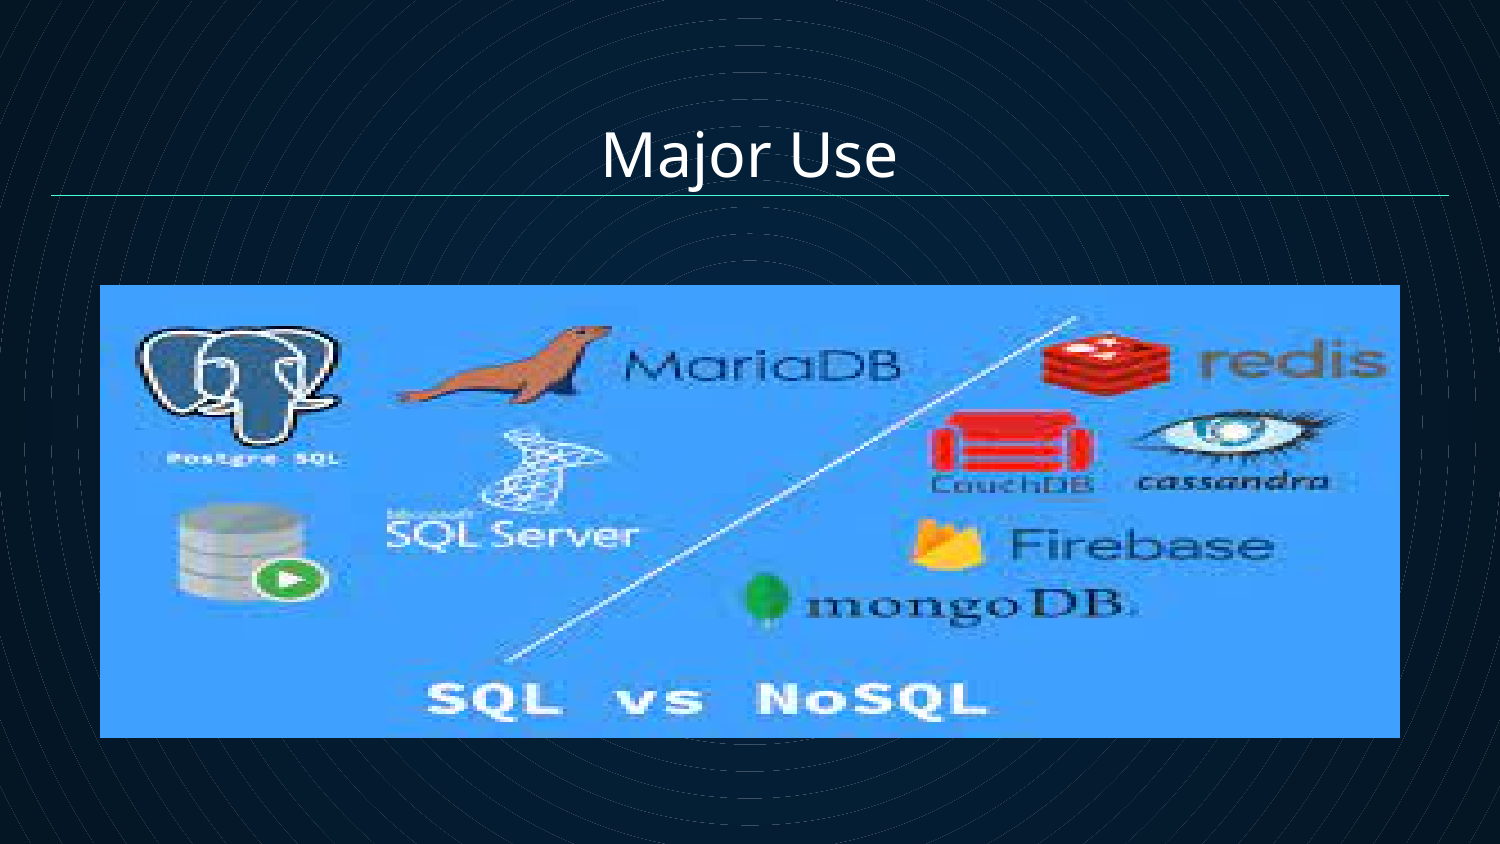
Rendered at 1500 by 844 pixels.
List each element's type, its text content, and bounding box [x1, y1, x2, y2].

picture [100, 284, 1400, 738]
title Major Use [51, 202, 1449, 206]
title Major Use [51, 105, 1449, 195]
